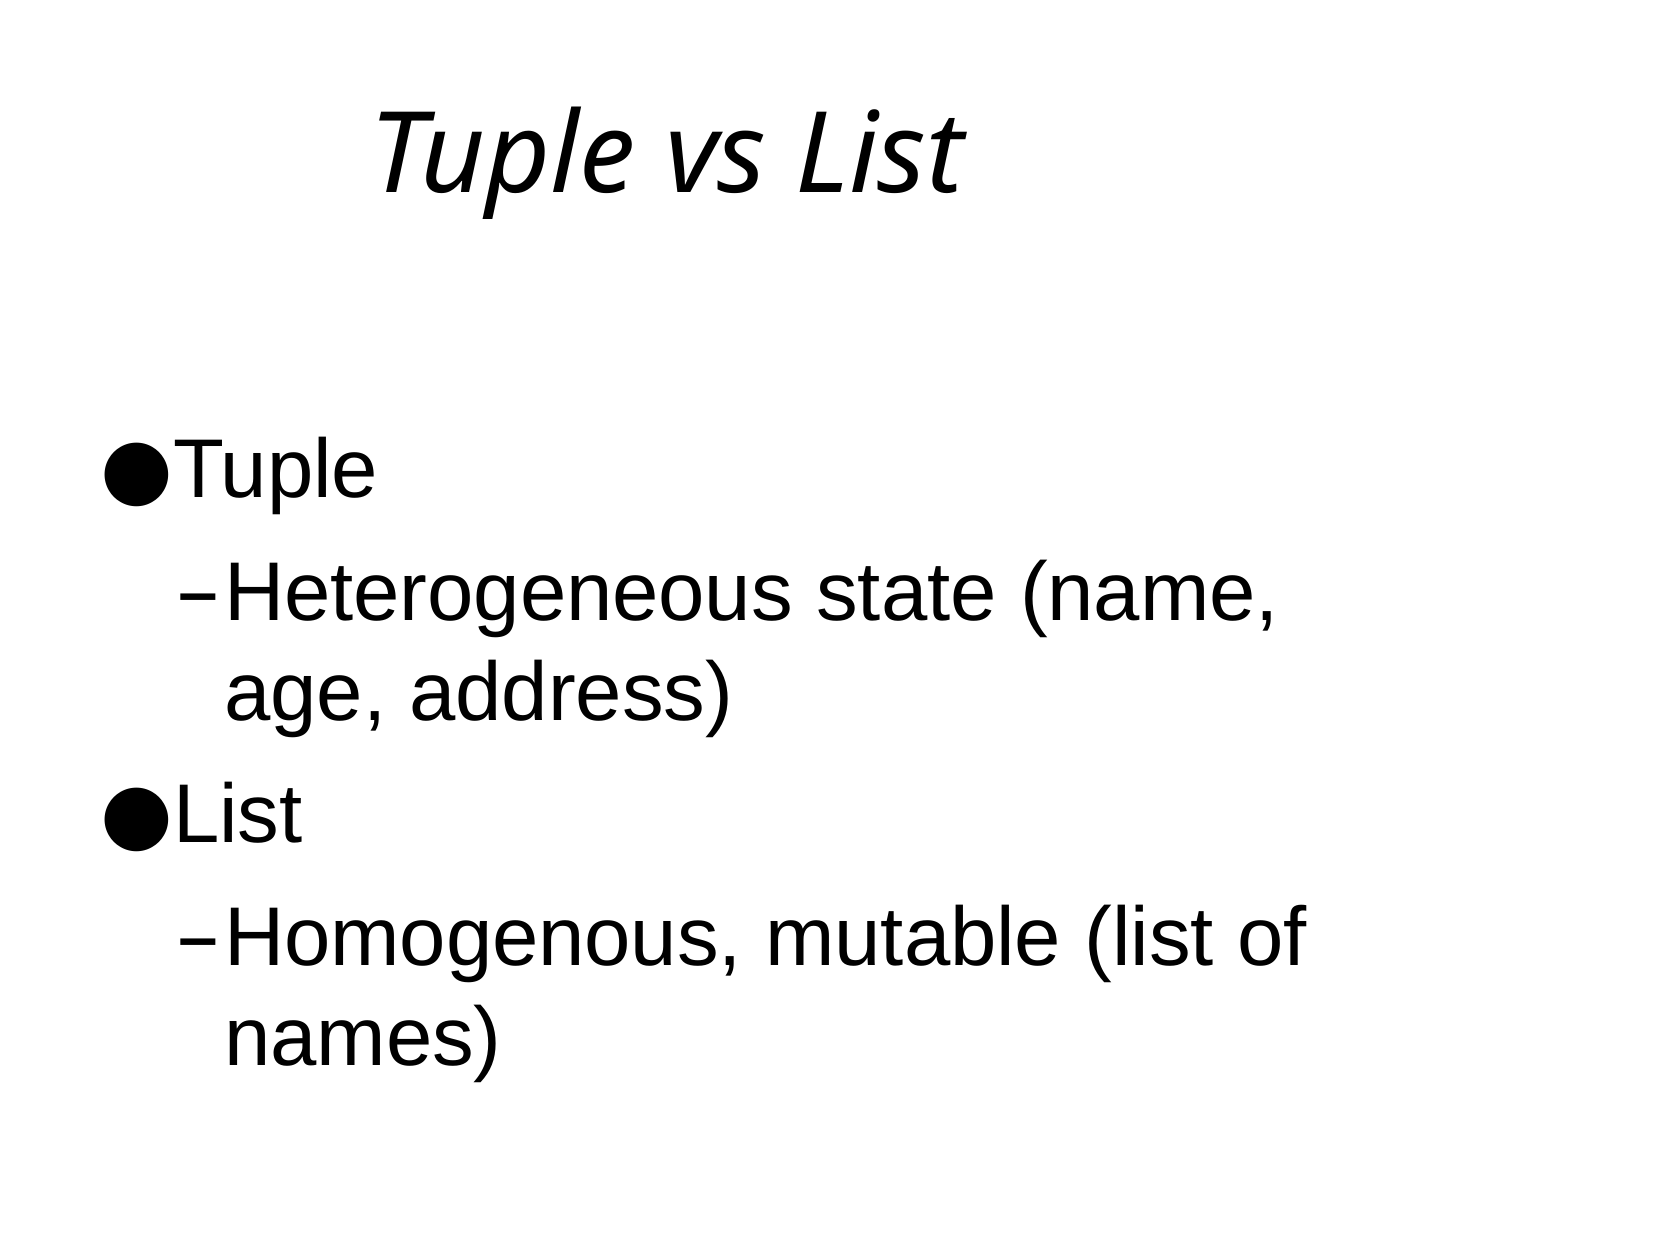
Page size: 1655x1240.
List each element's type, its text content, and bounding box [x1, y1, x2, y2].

text_box Tuple Heterogeneous state (name, age, address) List Homogenous, mutable (list of names) [98, 413, 1443, 855]
title Tuple vs List [367, 80, 1111, 220]
